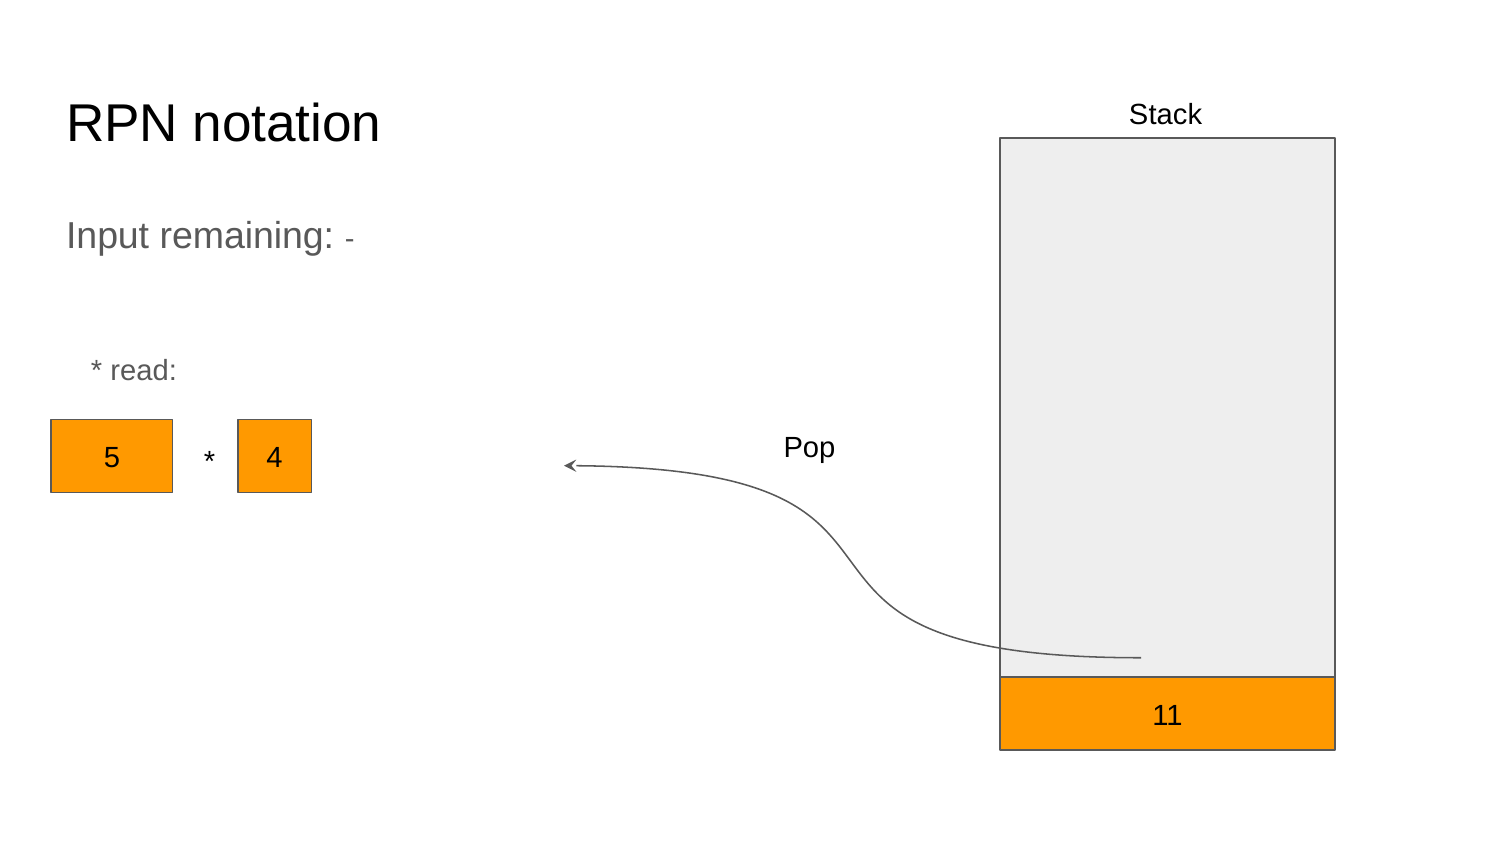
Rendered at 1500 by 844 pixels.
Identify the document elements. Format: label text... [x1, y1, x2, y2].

list Input remaining: - * read: [51, 189, 643, 750]
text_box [999, 80, 1336, 750]
text_box Pop [768, 412, 915, 464]
text_box * [189, 426, 237, 492]
text_box 4 [237, 419, 312, 493]
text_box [563, 465, 1142, 658]
text_box 5 [51, 419, 173, 493]
title RPN notation [51, 72, 1449, 167]
